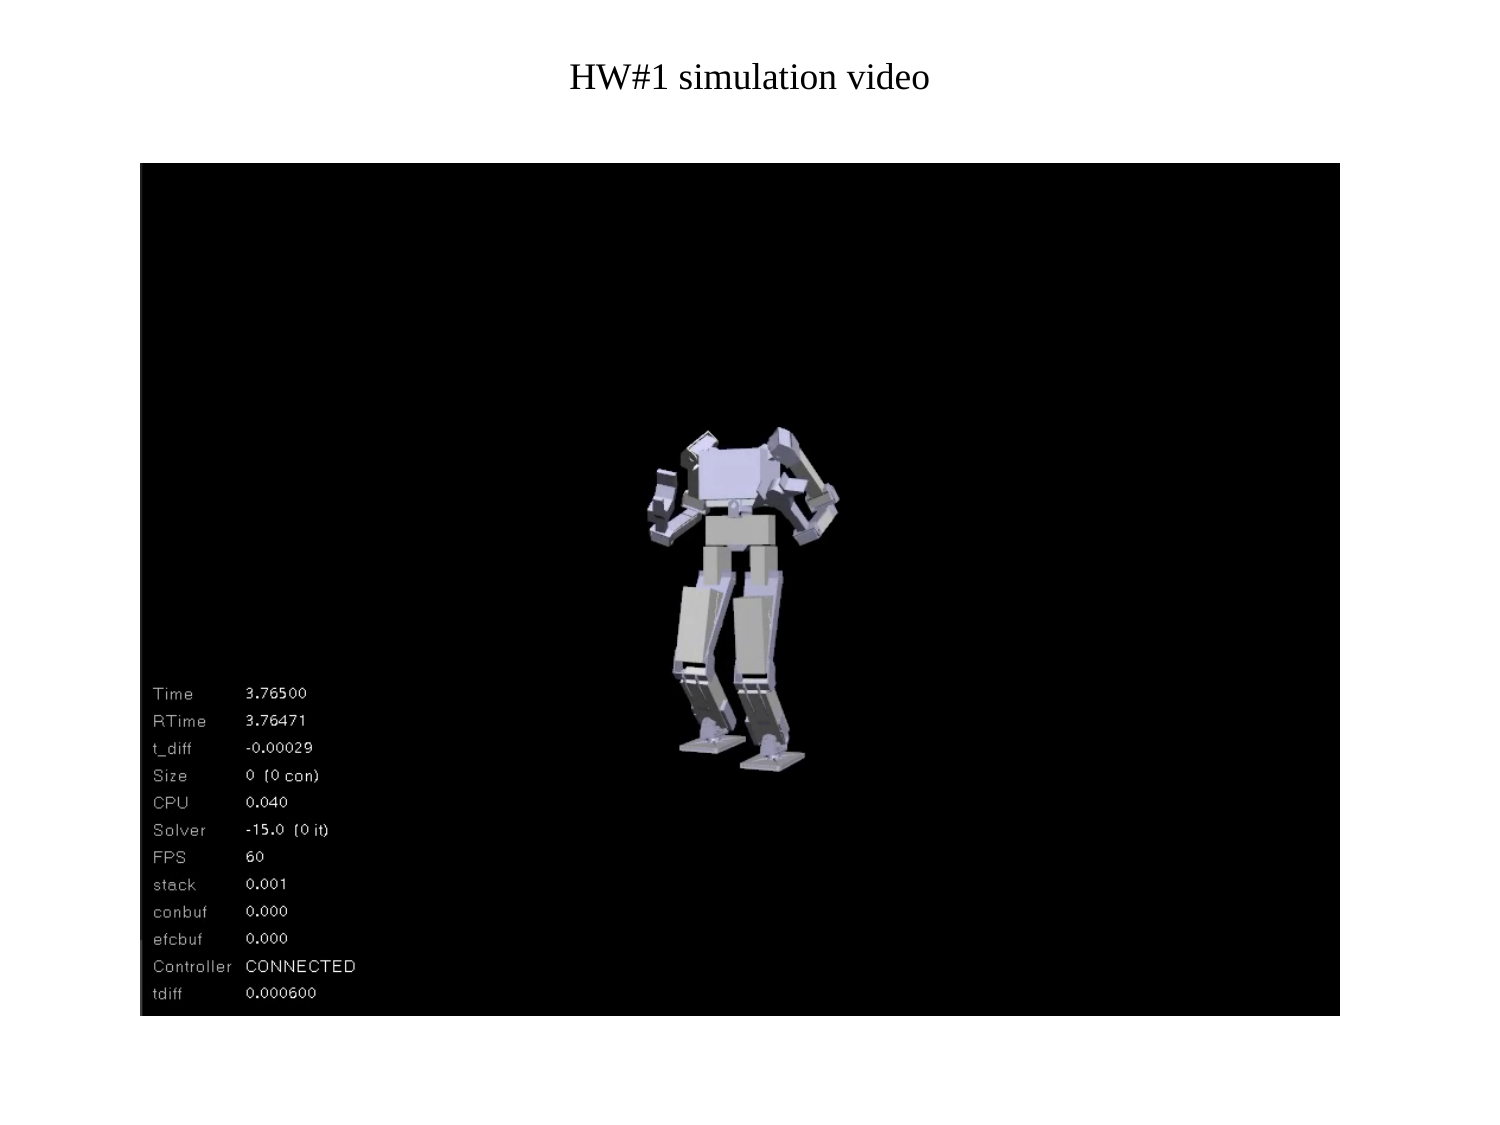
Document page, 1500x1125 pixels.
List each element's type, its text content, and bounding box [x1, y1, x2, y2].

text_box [139, 162, 1340, 1017]
text_box HW#1 simulation video [0, 44, 1500, 104]
